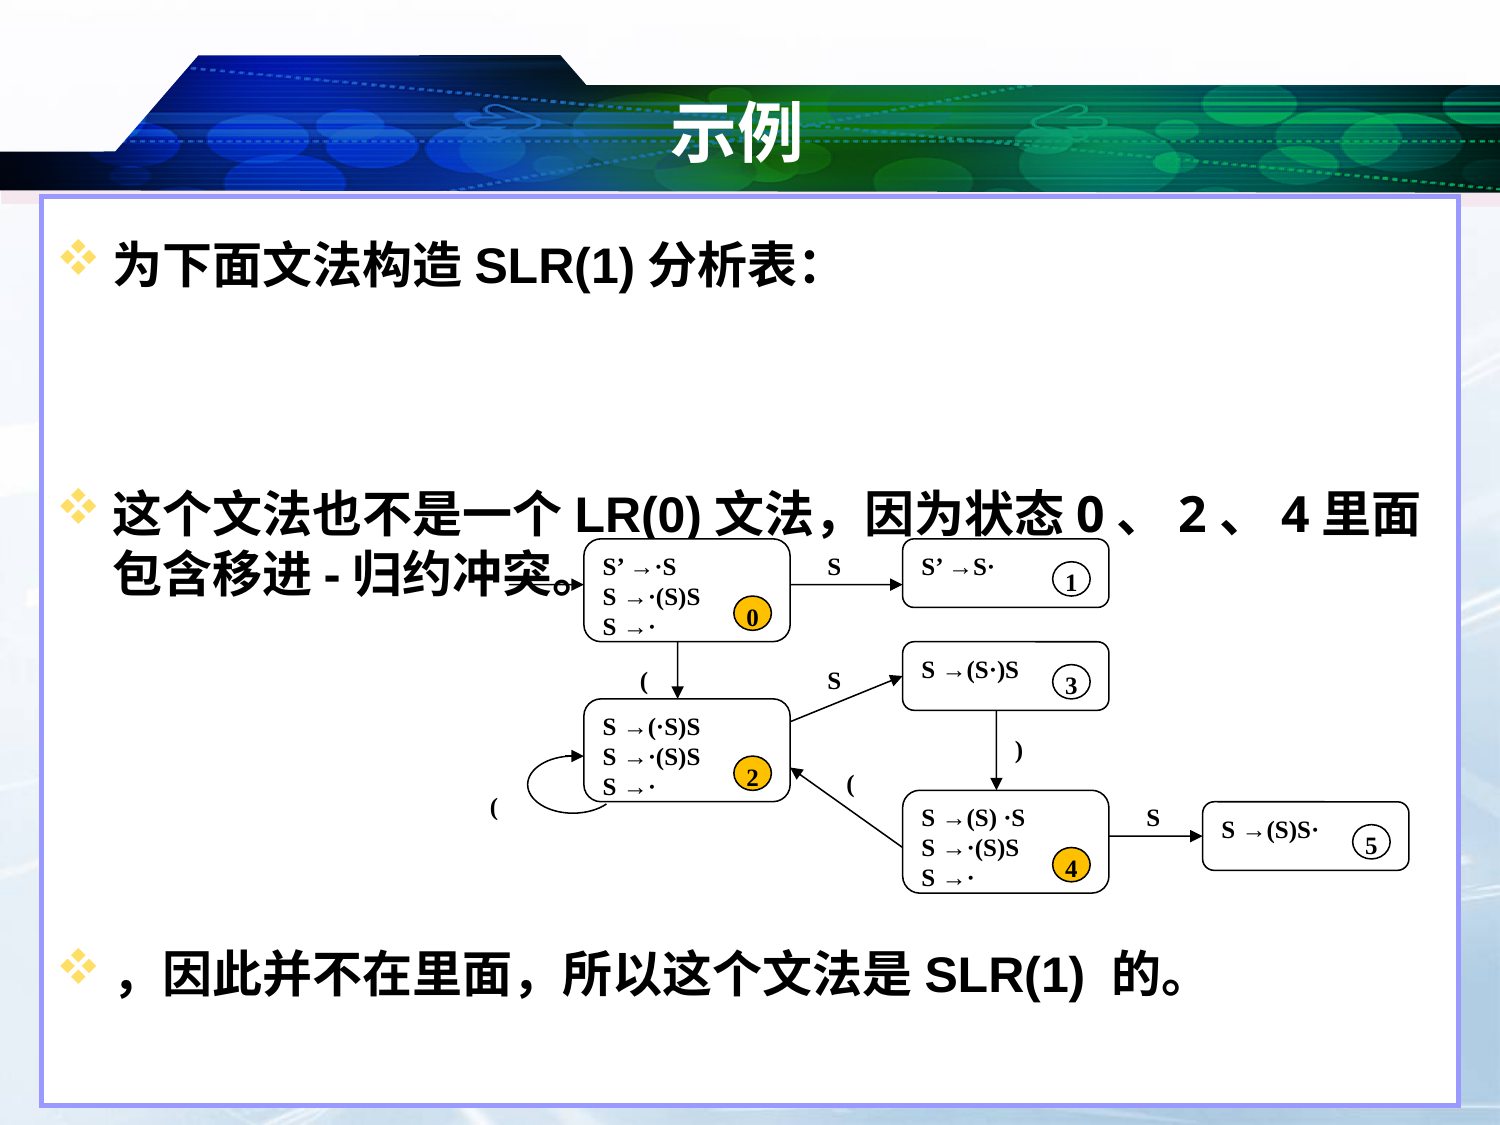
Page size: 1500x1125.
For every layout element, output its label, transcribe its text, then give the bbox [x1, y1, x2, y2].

picture [0, 0, 1500, 1125]
title 示例 [99, 37, 1376, 226]
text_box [489, 538, 1410, 894]
